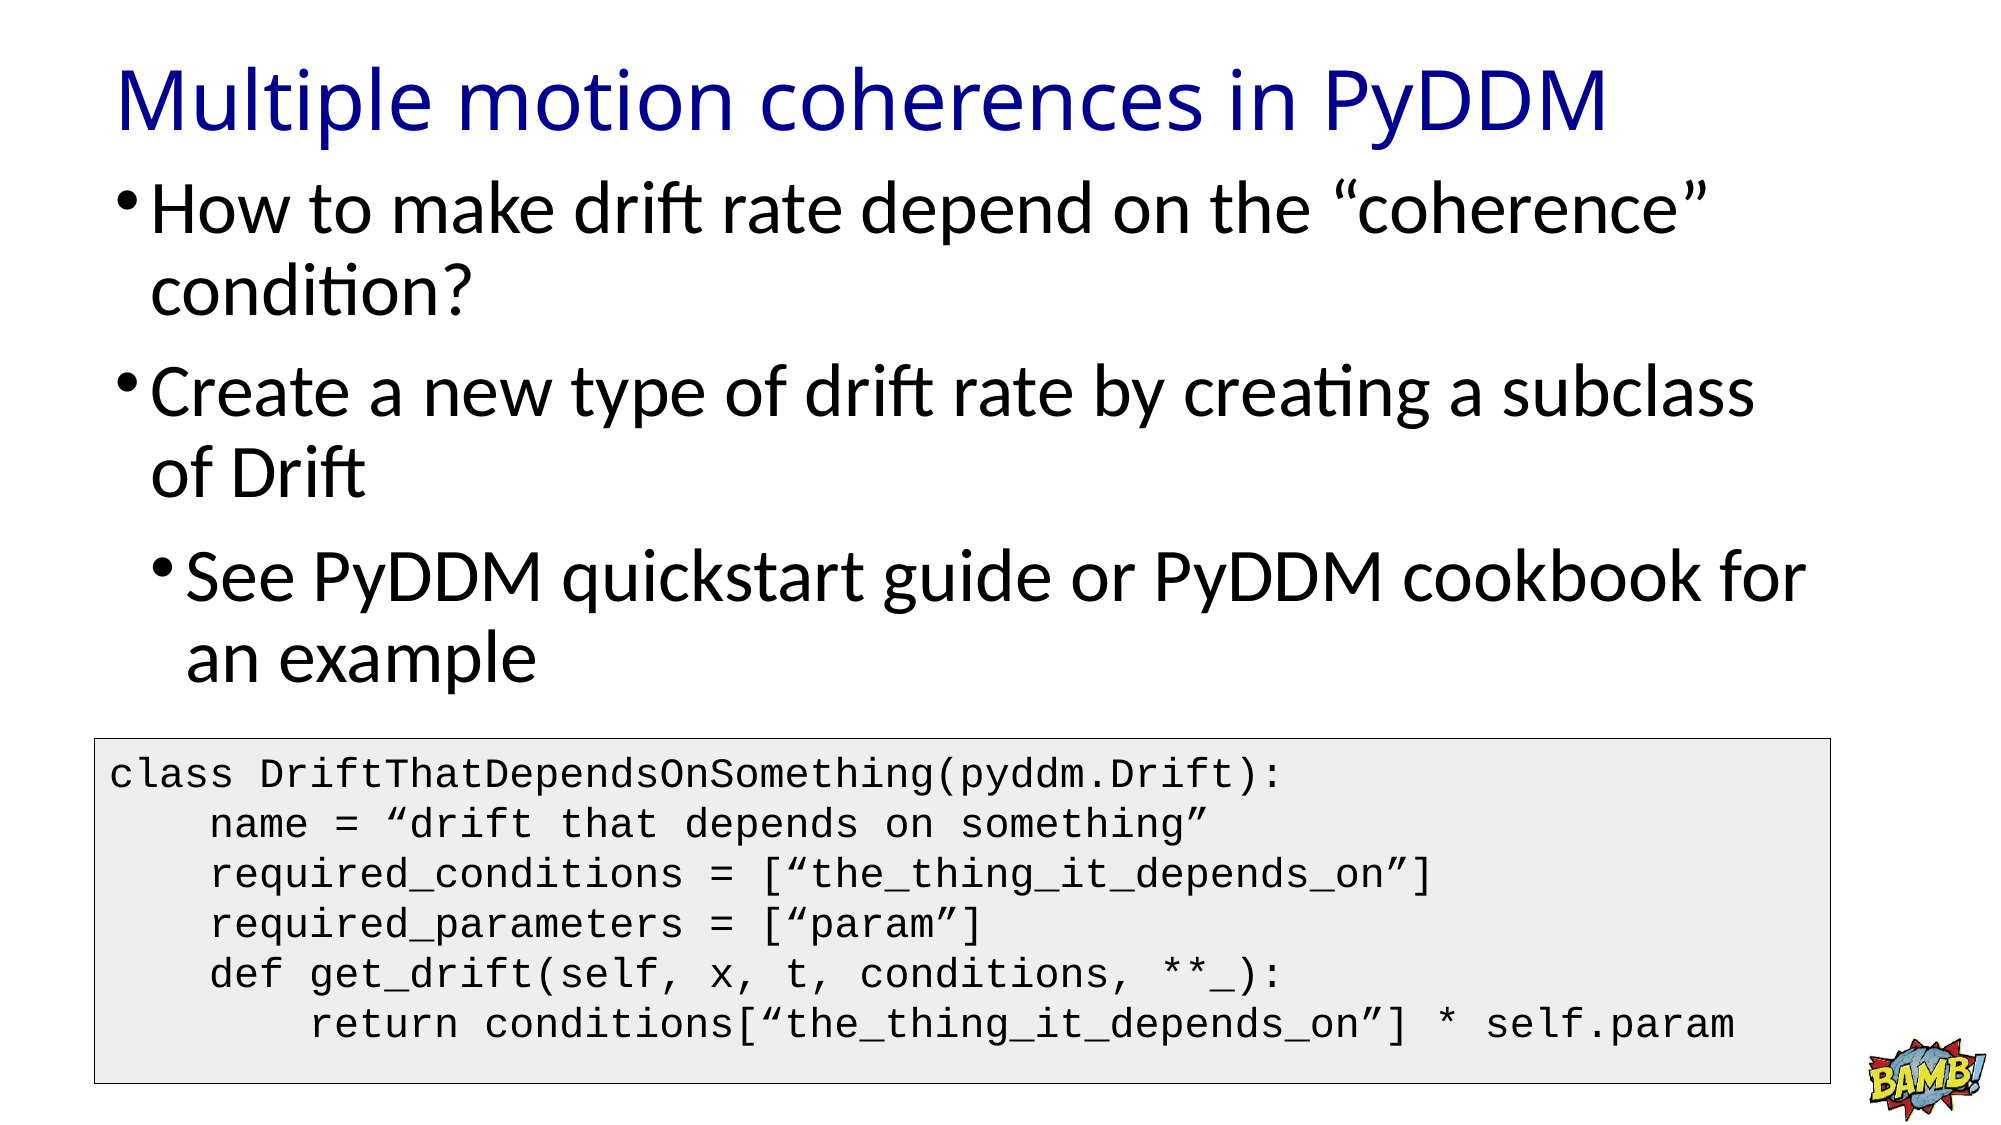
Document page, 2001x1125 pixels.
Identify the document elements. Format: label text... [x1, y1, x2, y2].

title Multiple motion coherences in PyDDM [99, 10, 1900, 198]
text_box How to make drift rate depend on the “coherence” condition? Create a new type of drift rate by creating a subclass of Drift See PyDDM quickstart guide or PyDDM cookbook for an example [99, 160, 1831, 709]
picture [1862, 1035, 1994, 1123]
text_box class DriftThatDependsOnSomething(pyddm.Drift): name = “drift that depends on something” required_conditions = [“the_thing_it_depends_on”] required_parameters = [“param”] def get_drift(self, x, t, conditions, **_): return conditions[“the_thing_it_depends_on”] * self.param [94, 738, 1831, 1084]
